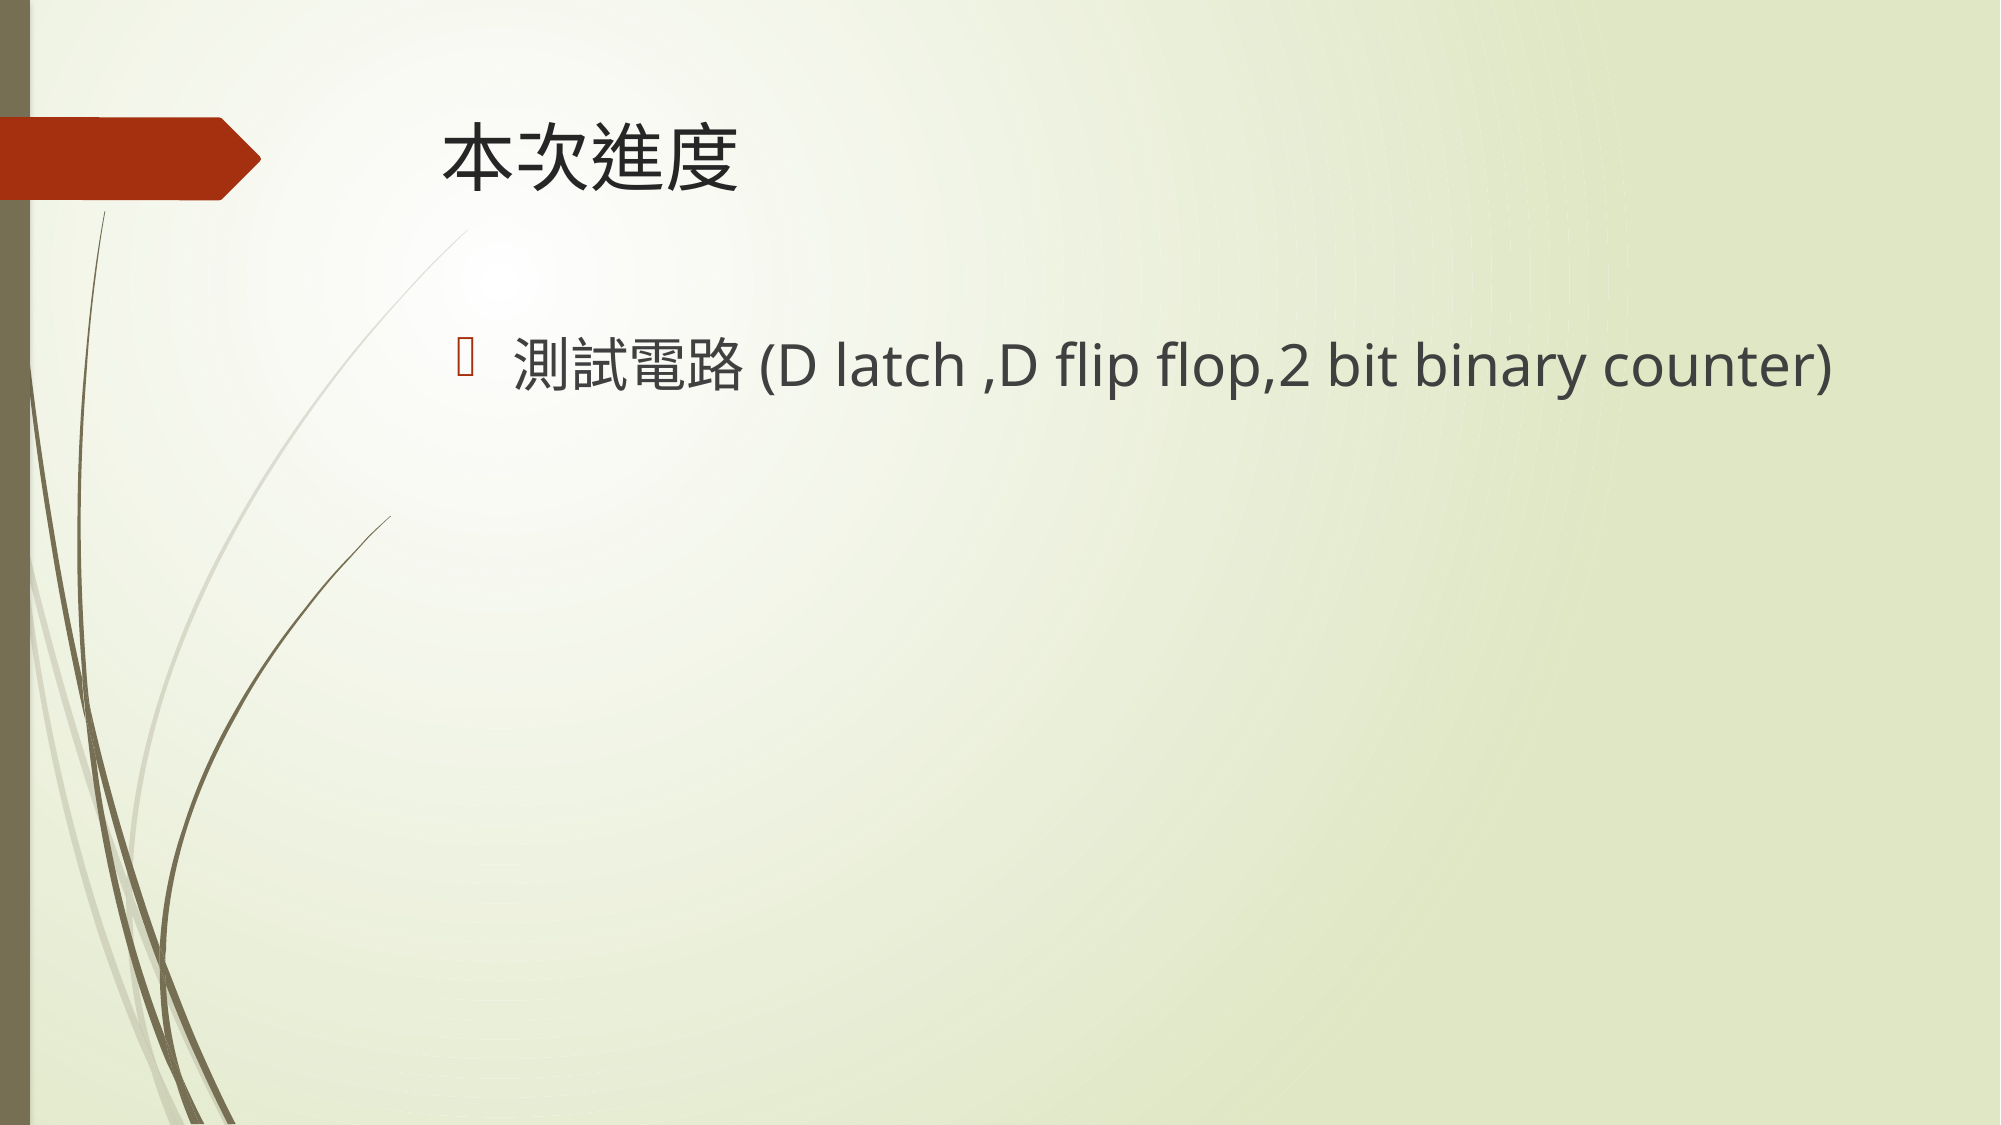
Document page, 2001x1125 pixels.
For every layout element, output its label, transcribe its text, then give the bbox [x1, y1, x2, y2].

title 本次進度 [425, 102, 1888, 313]
list 測試電路(D latch ,D flip flop,2 bit binary counter) [440, 229, 1904, 779]
